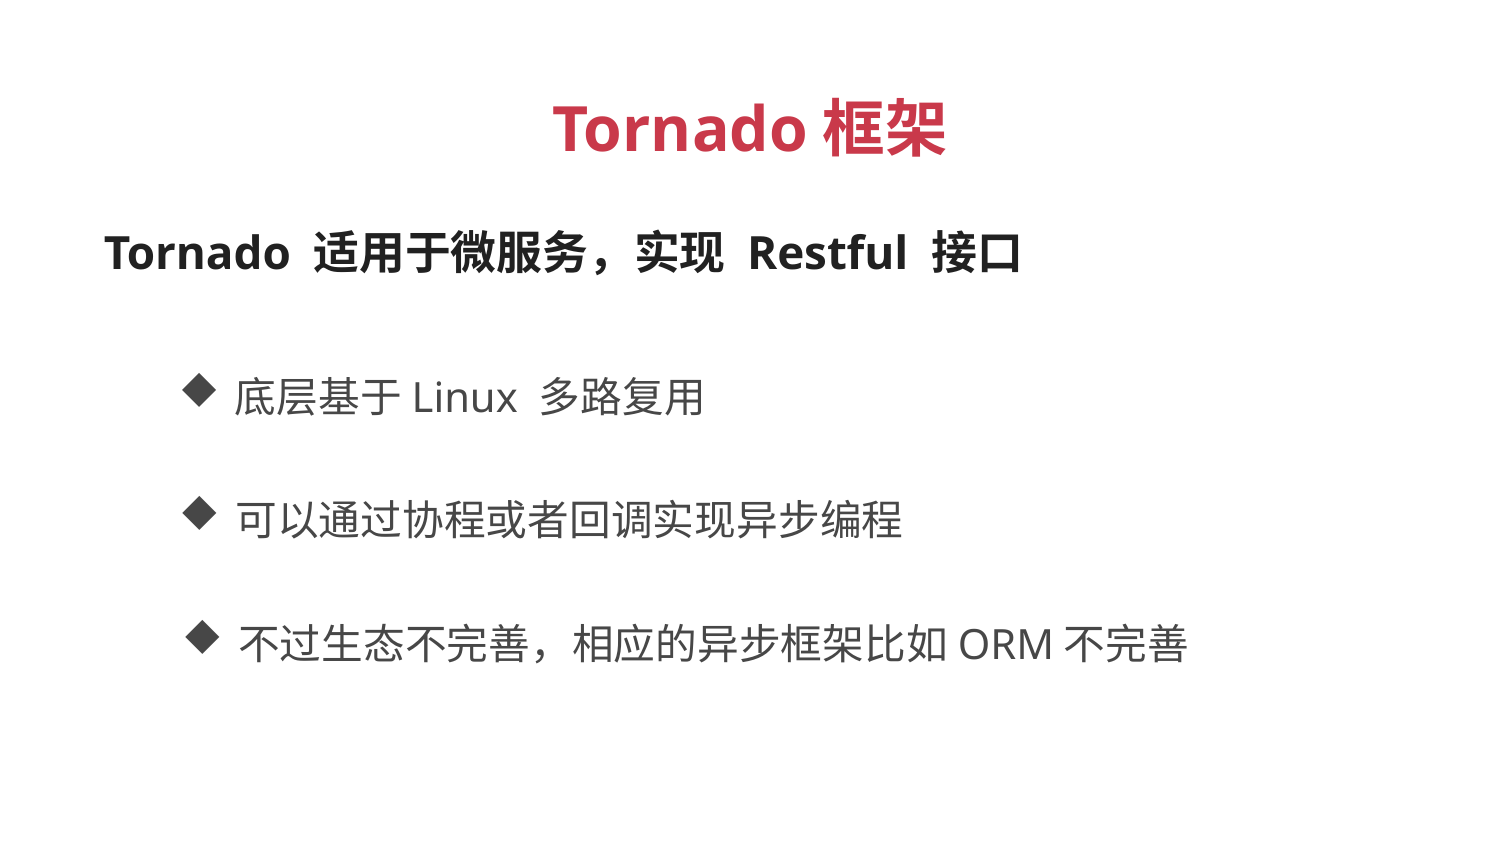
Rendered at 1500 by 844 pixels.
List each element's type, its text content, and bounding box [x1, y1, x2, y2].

text_box 不过生态不完善，相应的异步框架比如ORM不完善 [91, 610, 1497, 675]
text_box 可以通过协程或者回调实现异步编程 [89, 486, 1495, 552]
list Tornado 适用于微服务，实现 Restful 接口 [76, 208, 1427, 293]
text_box 底层基于Linux 多路复用 [88, 363, 1494, 428]
text_box Tornado框架 [537, 81, 963, 172]
